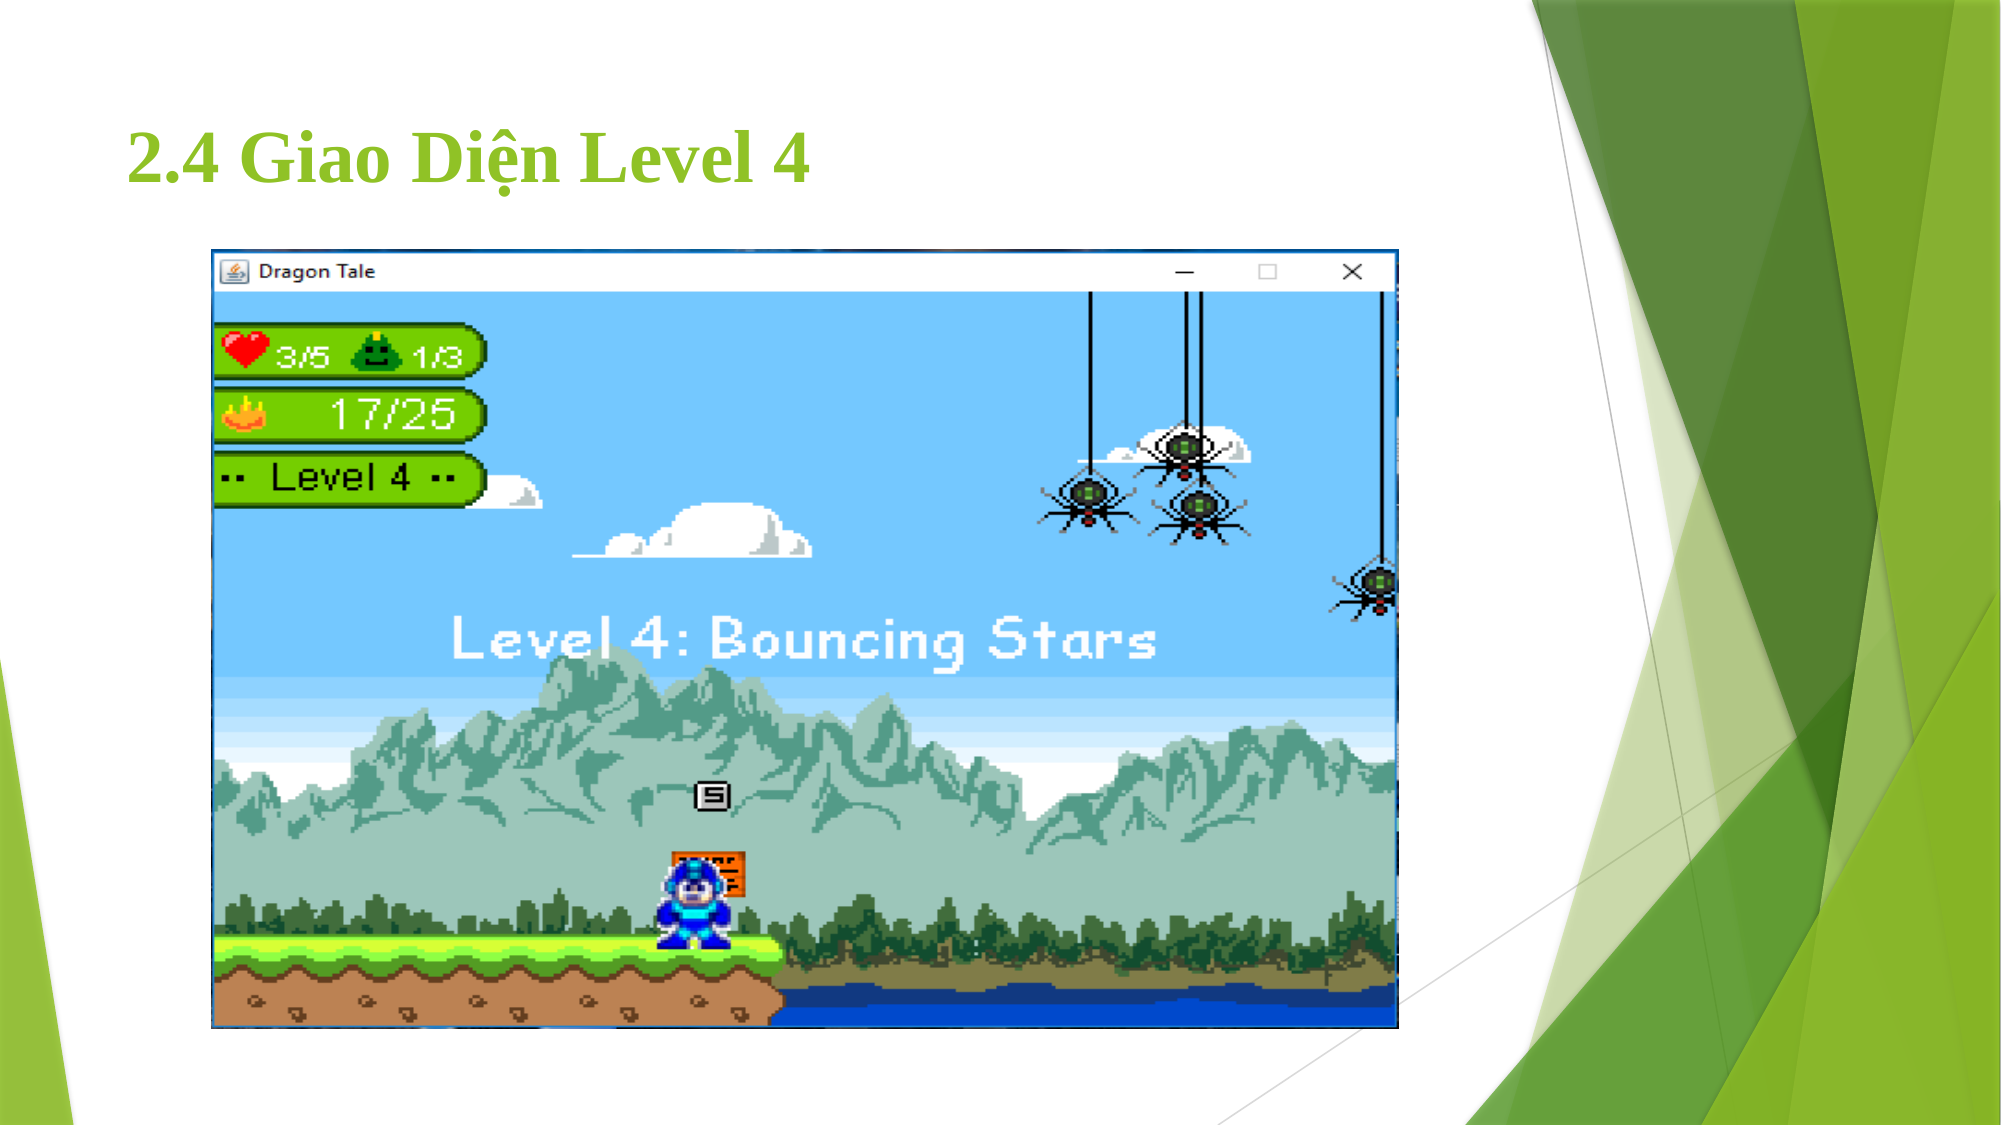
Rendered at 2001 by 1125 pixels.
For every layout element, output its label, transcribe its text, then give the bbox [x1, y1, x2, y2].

title 2.4 Giao Diện Level 4 [111, 99, 1522, 317]
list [210, 248, 1399, 1029]
